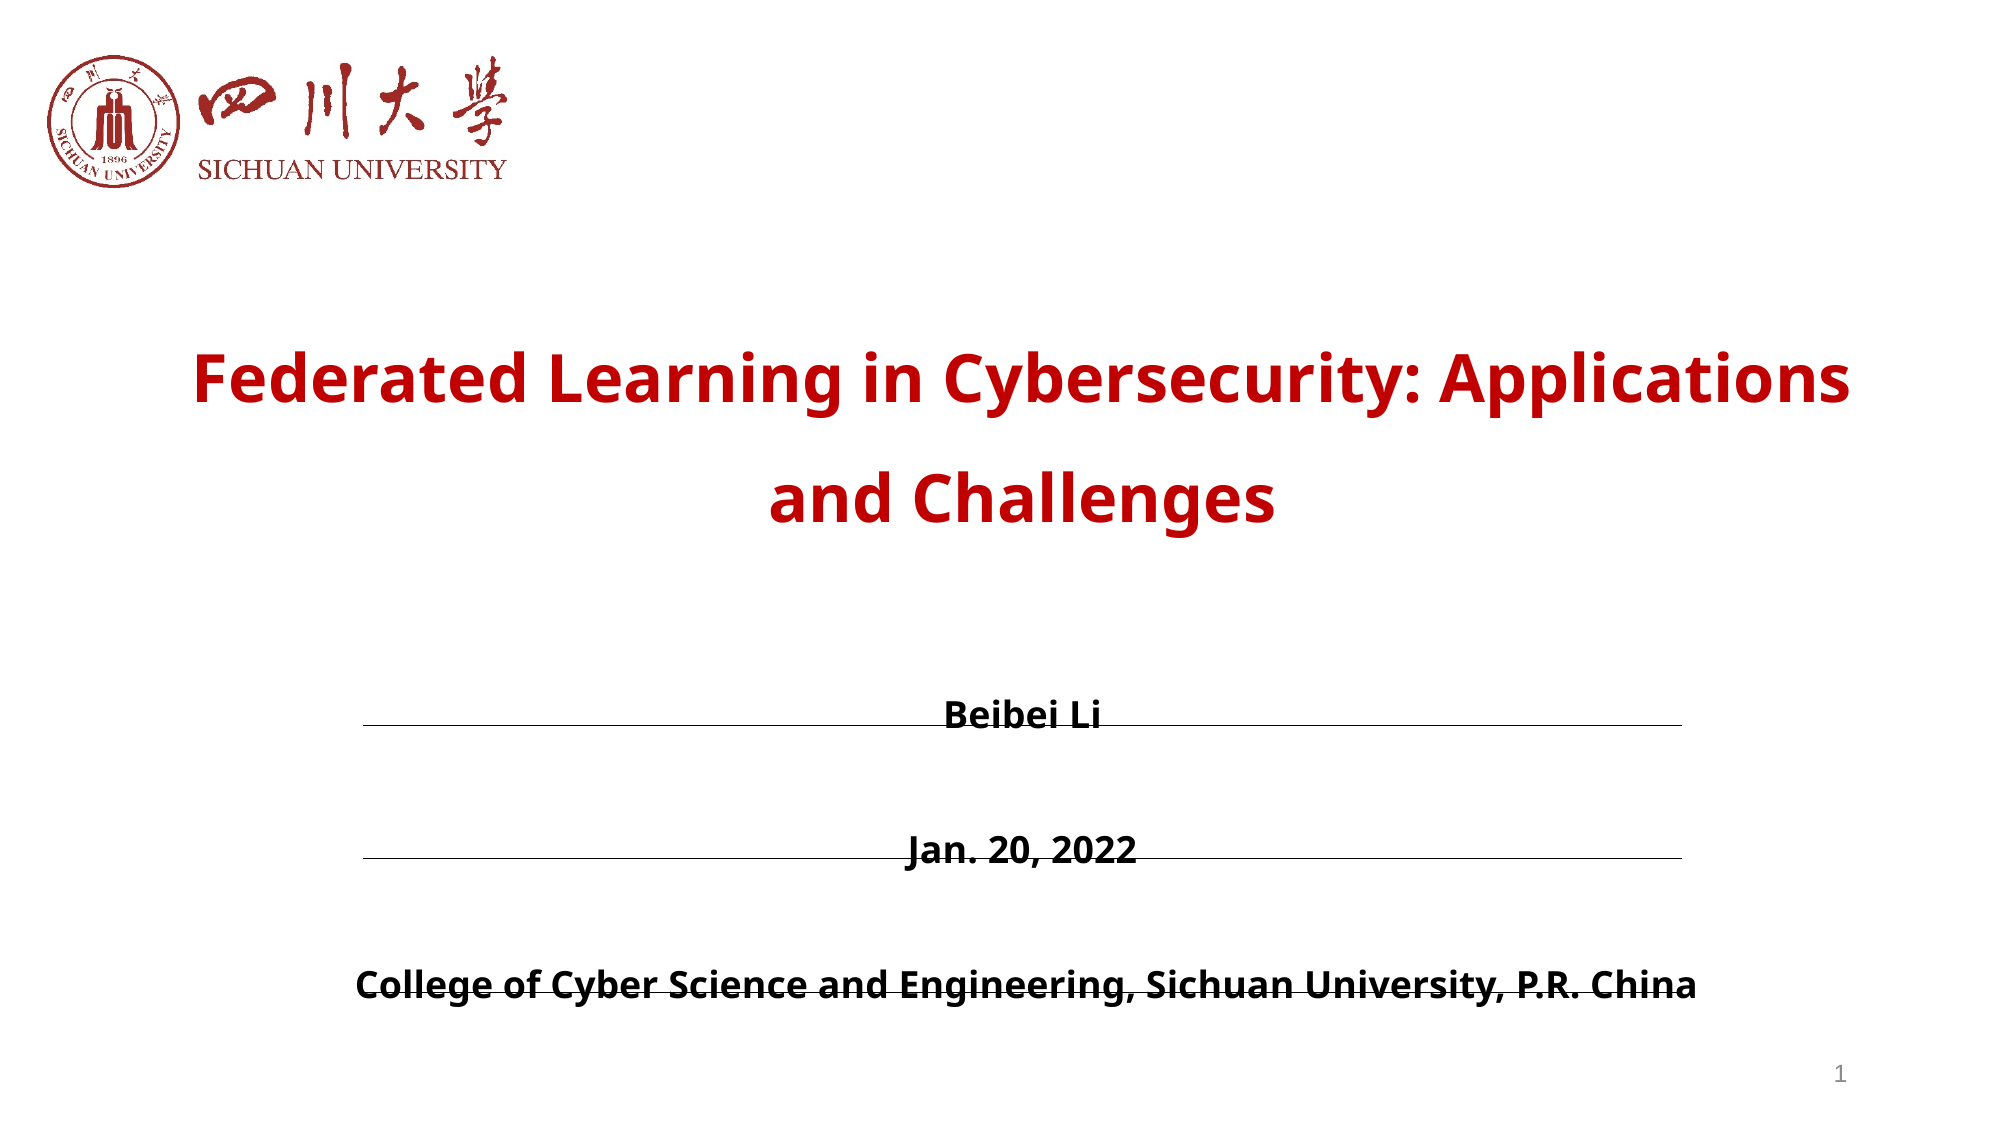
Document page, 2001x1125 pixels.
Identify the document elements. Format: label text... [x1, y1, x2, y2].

text_box Federated Learning in Cybersecurity: Applications and Challenges [114, 288, 1931, 543]
slide_number 1 [1412, 1042, 1863, 1103]
picture [47, 55, 507, 188]
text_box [317, 593, 1728, 993]
